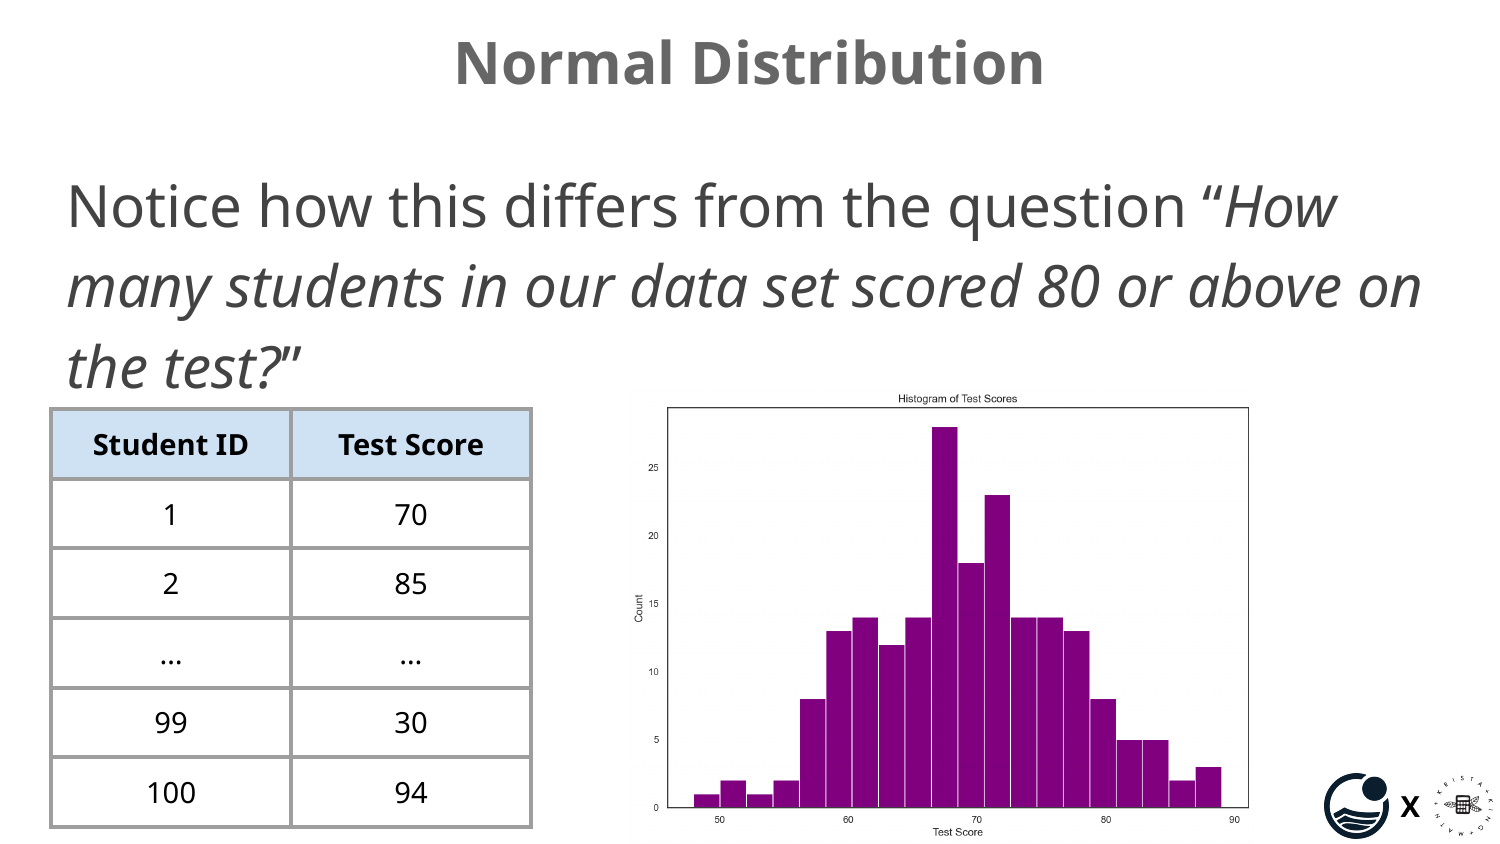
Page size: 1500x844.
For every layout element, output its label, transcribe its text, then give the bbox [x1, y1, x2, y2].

table_cell 30 [293, 690, 529, 755]
table_header Test Score [293, 411, 529, 477]
table_cell … [53, 620, 289, 686]
picture [1430, 773, 1496, 839]
table_cell 70 [293, 481, 529, 546]
table_cell 100 [53, 759, 289, 825]
table_cell 94 [293, 759, 529, 825]
table_cell 85 [293, 550, 529, 616]
picture [1324, 773, 1389, 839]
table_cell … [293, 620, 529, 686]
table_cell 2 [53, 550, 289, 616]
table_header Student ID [53, 411, 289, 477]
list Notice how this differs from the question “How many students in our data set scored 80 or above on the test?” [51, 143, 1449, 517]
table_cell 99 [53, 690, 289, 755]
title Normal Distribution [51, 10, 1449, 105]
text_box X [1393, 775, 1427, 837]
picture [628, 388, 1254, 844]
table_cell 1 [53, 481, 289, 546]
